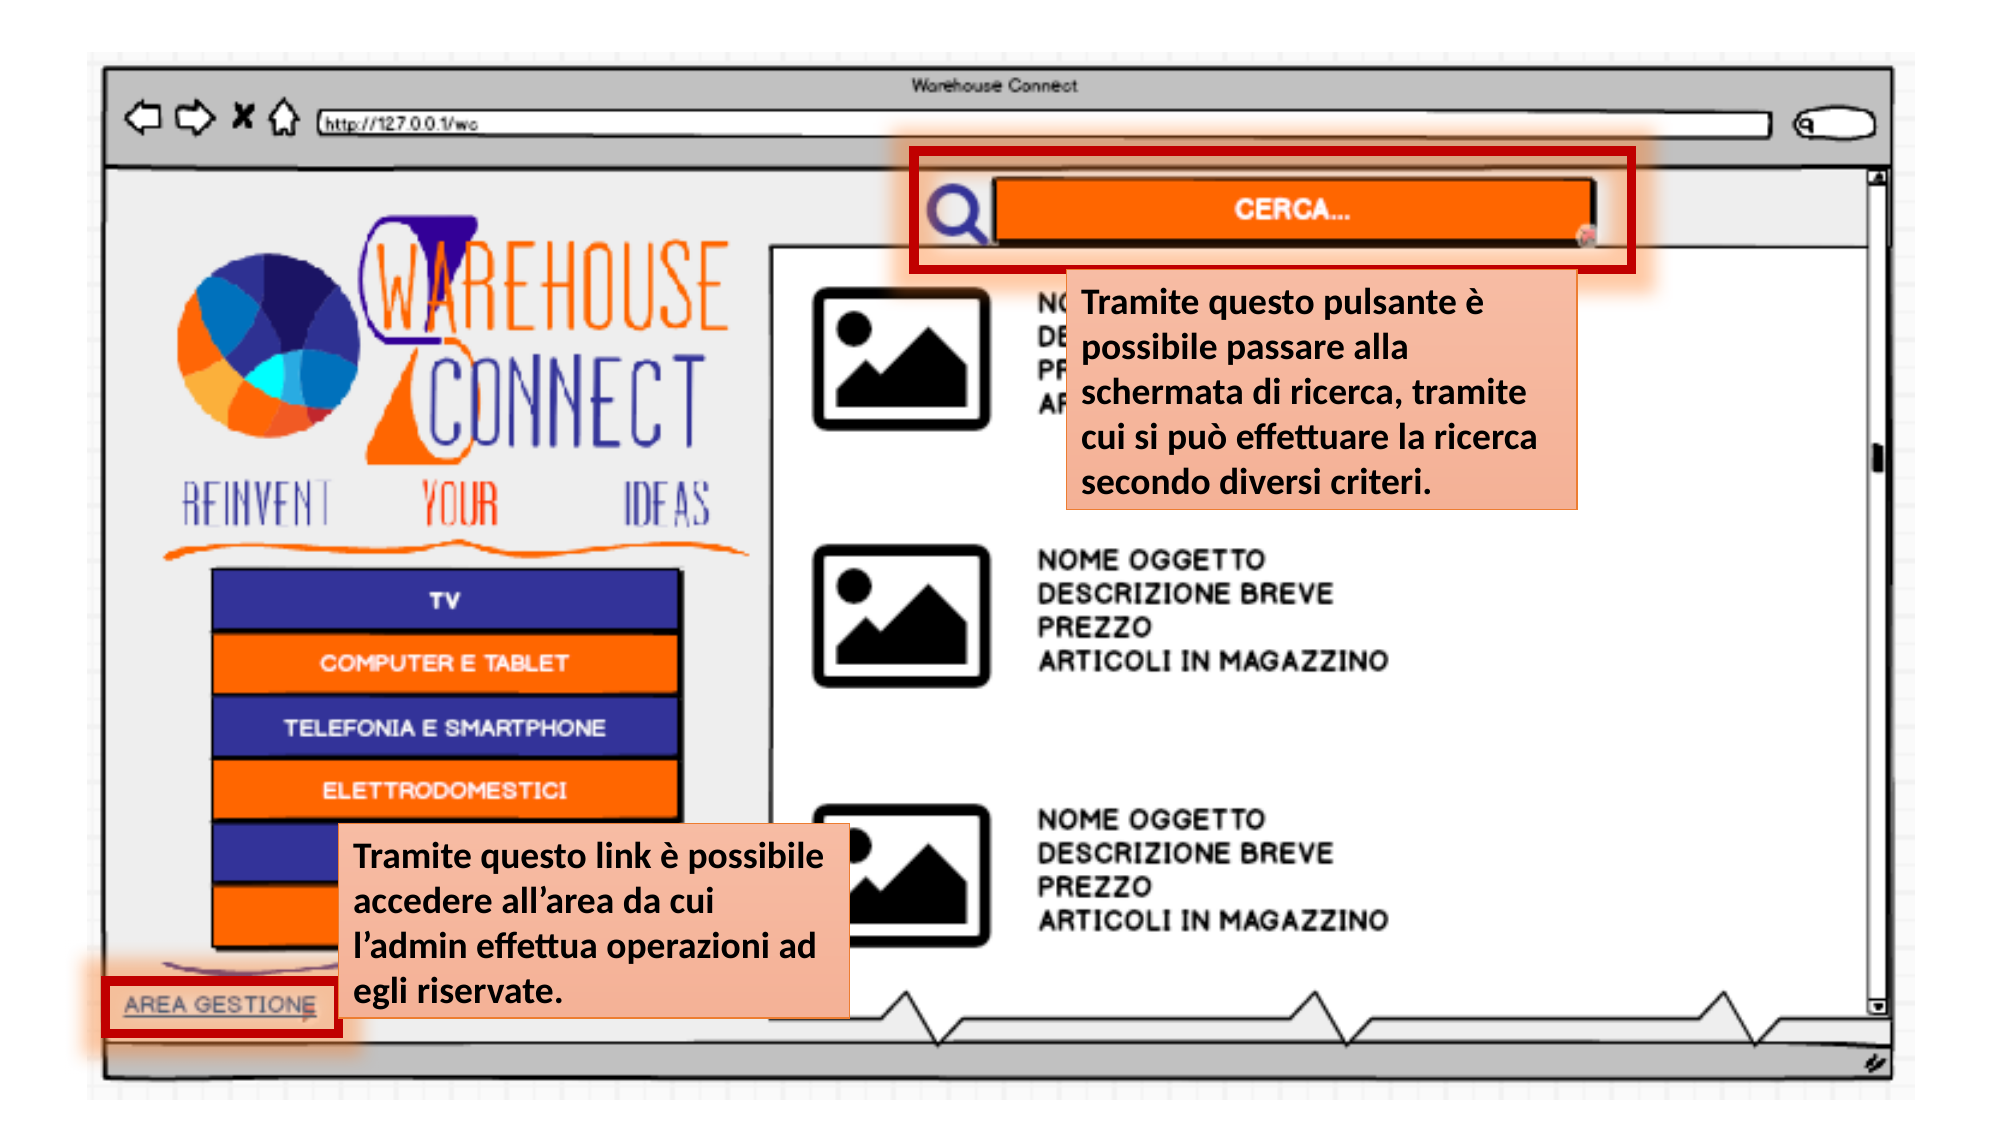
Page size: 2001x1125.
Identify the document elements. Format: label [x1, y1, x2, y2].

picture [87, 52, 1915, 1100]
